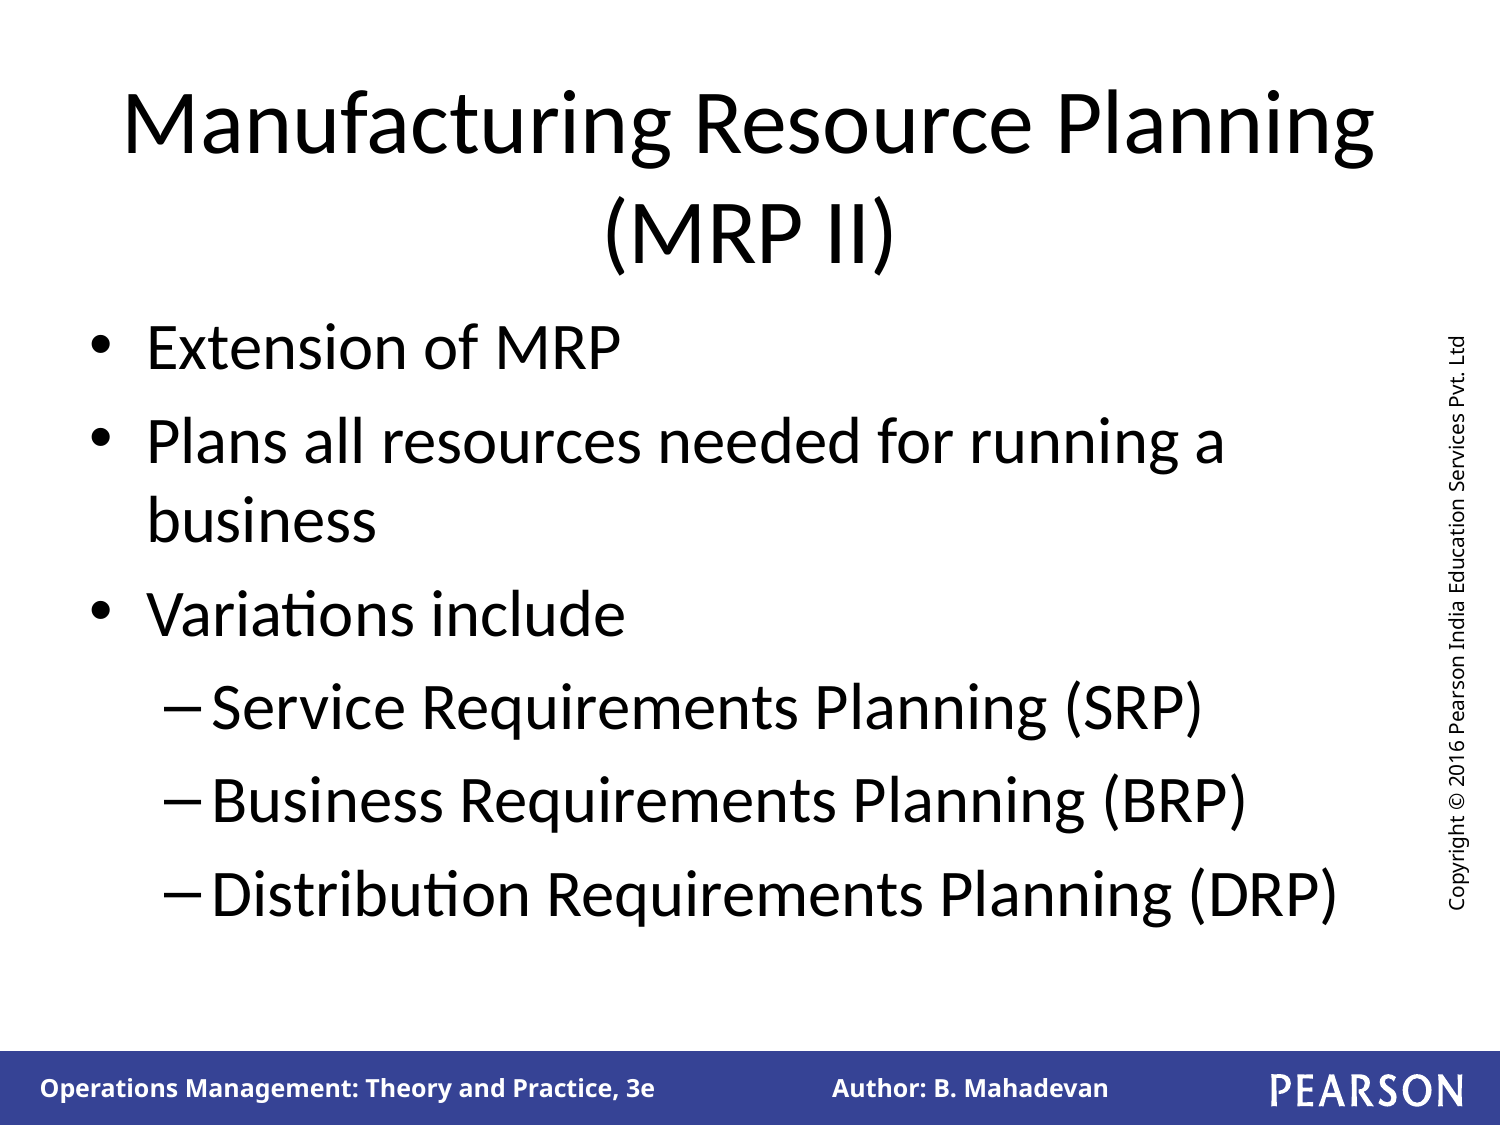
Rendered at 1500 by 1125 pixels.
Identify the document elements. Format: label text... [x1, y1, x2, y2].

title Manufacturing Resource Planning (MRP II) [75, 78, 1425, 266]
list Extension of MRP Plans all resources needed for running a business Variations include Service Requirements Planning (SRP) Business Requirements Planning (BRP) Distribution Requirements Planning (DRP) [75, 295, 1425, 1039]
